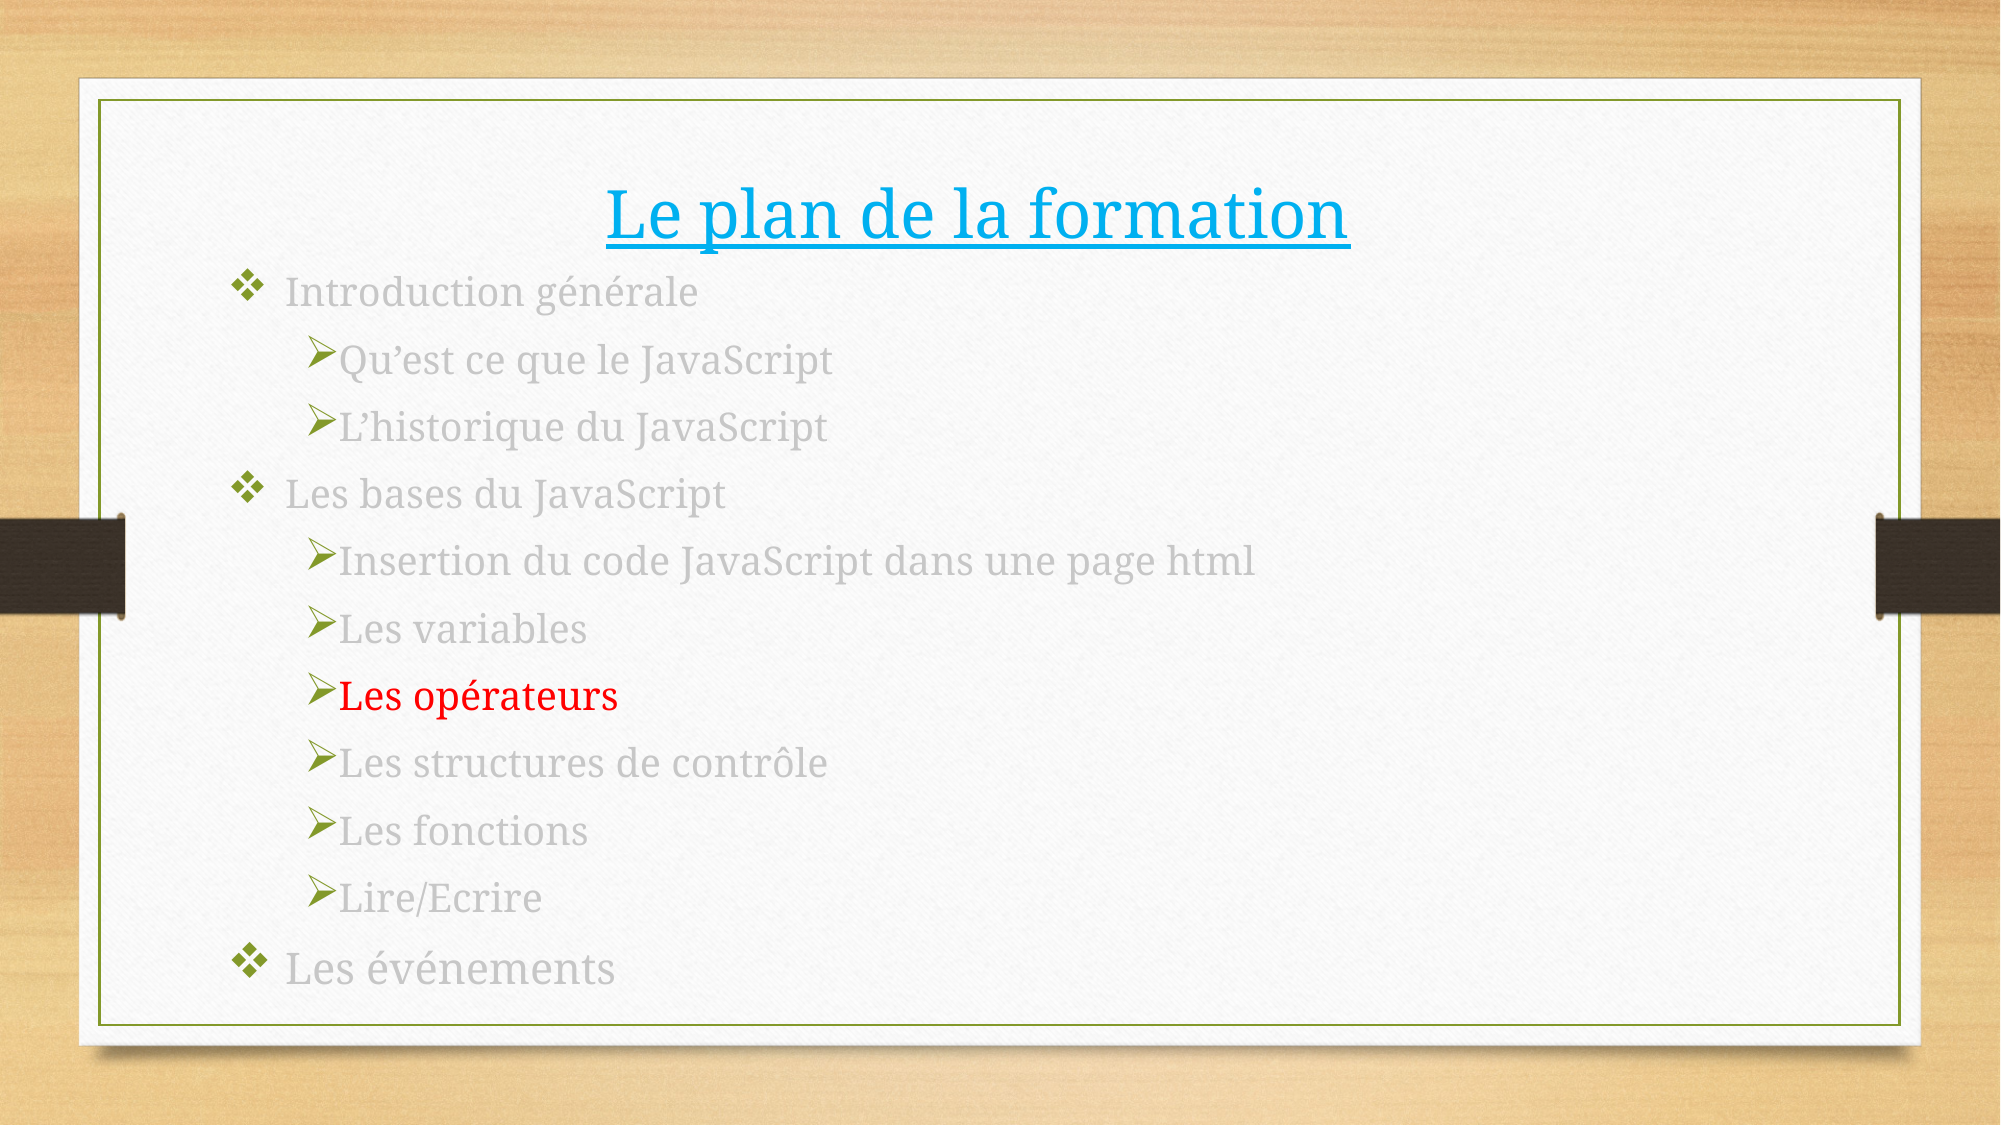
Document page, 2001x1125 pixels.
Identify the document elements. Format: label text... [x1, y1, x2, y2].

title Le plan de la formation [590, 113, 1459, 259]
picture [0, 0, 2001, 1125]
list Introduction générale Qu’est ce que le JavaScript L’historique du JavaScript Les bases du JavaScript Insertion du code JavaScript dans une page html Les variables Les opérateurs Les structures de contrôle Les fonctions Lire/Ecrire Les événements [212, 259, 1789, 1003]
